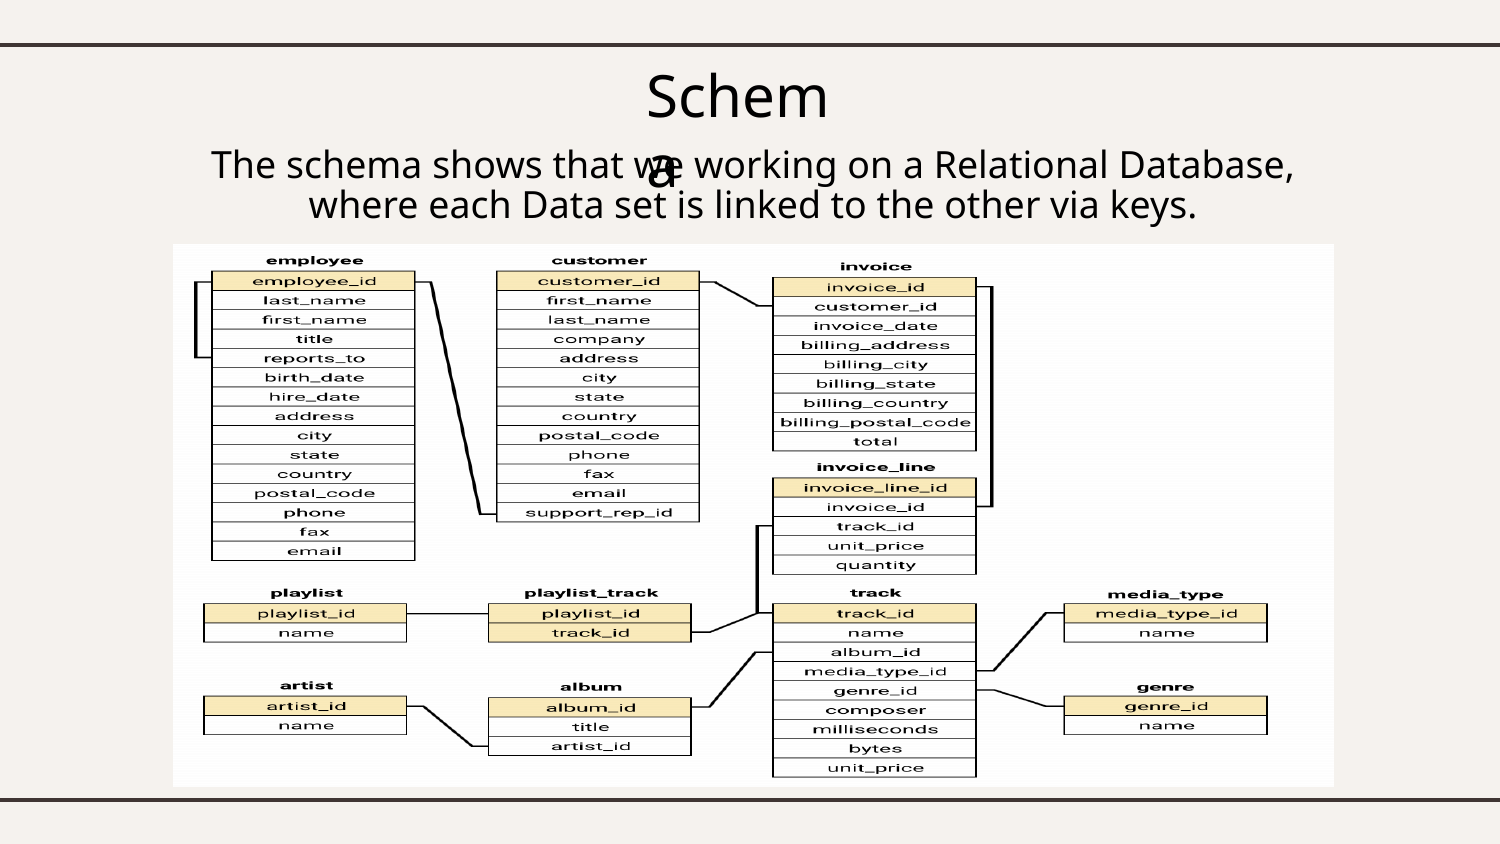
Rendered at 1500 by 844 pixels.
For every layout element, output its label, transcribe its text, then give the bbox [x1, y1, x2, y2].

title Schema [631, 43, 869, 114]
text_box The schema shows that we working on a Relational Database, where each Data set is linked to the other via keys. [159, 114, 1348, 258]
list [173, 244, 1334, 788]
